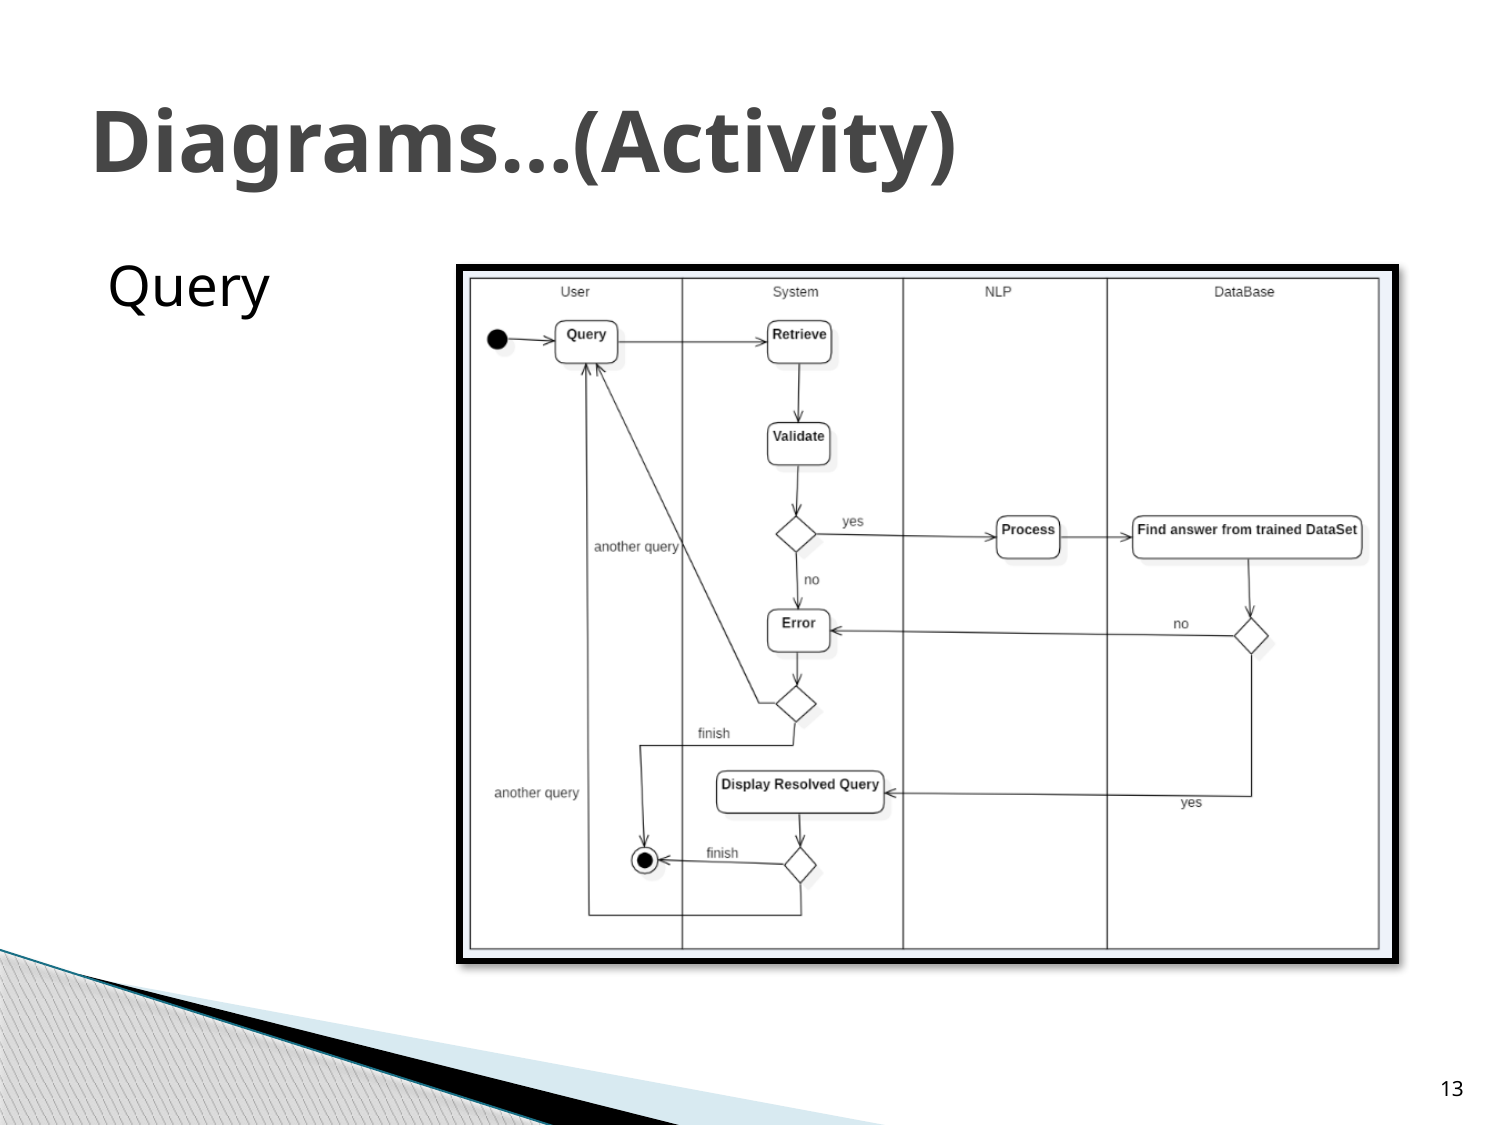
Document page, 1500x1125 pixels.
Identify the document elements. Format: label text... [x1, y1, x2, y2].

slide_number 13 [1418, 1051, 1479, 1112]
picture [462, 270, 1393, 958]
title Diagrams…(Activity) [75, 45, 1425, 233]
list Query [75, 243, 1425, 986]
